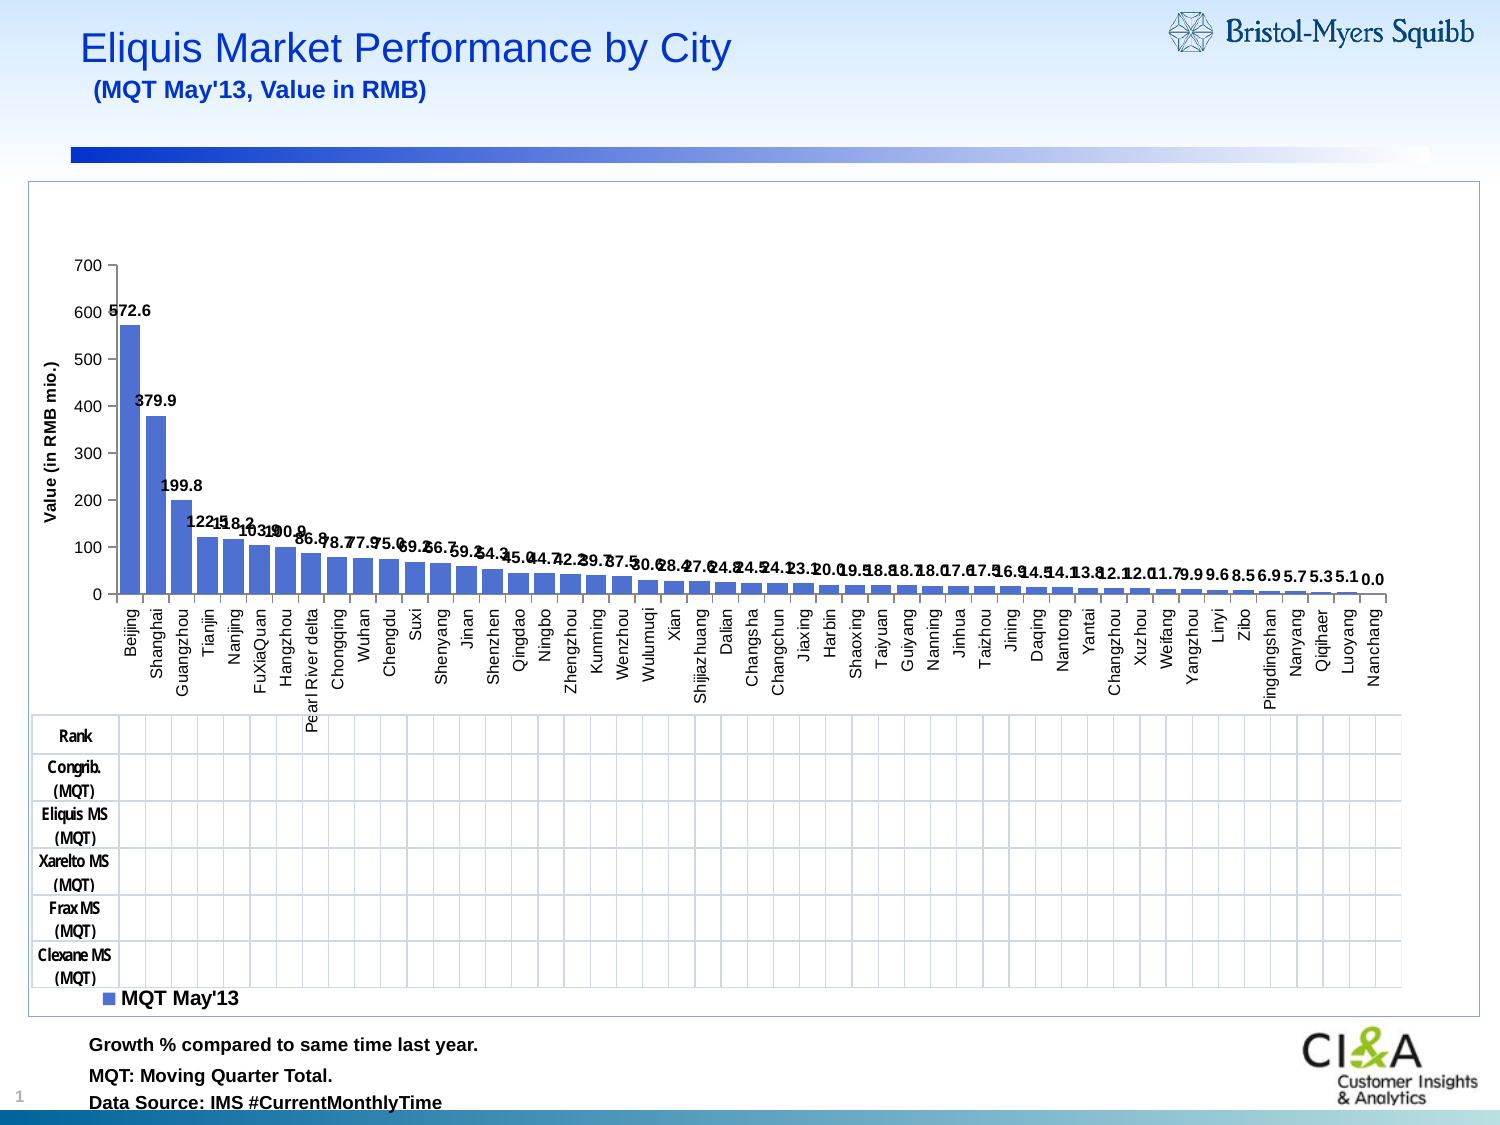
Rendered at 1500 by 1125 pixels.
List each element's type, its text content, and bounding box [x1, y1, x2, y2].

chart [30, 186, 1465, 1019]
text_box (MQT May'13, Value in RMB) [79, 66, 1478, 144]
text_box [31, 714, 1403, 990]
text_box Data Source: IMS #CurrentMonthlyTime [81, 1077, 1238, 1121]
text_box MQT: Moving Quarter Total. [81, 1063, 359, 1094]
picture [1299, 1023, 1482, 1108]
text_box [28, 181, 1480, 1017]
text_box Growth % compared to same time last year. [81, 1028, 543, 1063]
title Eliquis Market Performance by City [73, 0, 1360, 86]
picture [1360, 1, 1485, 57]
